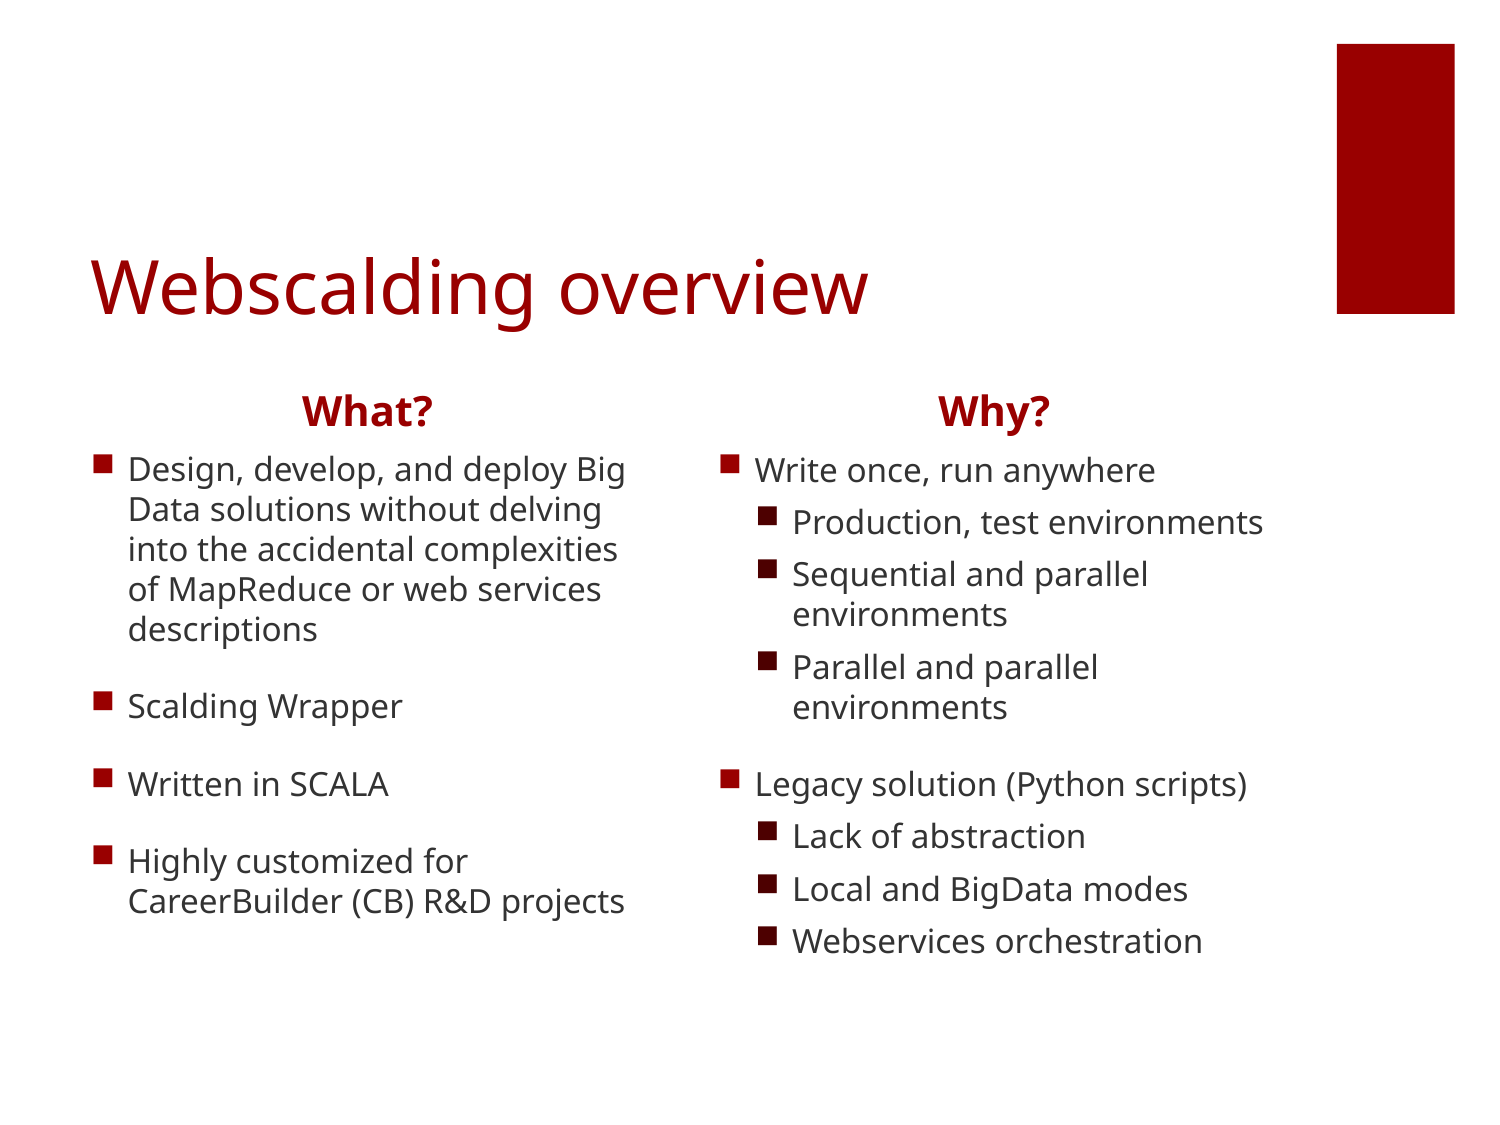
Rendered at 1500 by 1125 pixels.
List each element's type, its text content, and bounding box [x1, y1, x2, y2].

title Webscalding overview [75, 149, 1287, 338]
list Why? [701, 336, 1287, 441]
list What? [75, 336, 660, 441]
list Write once, run anywhere Production, test environments Sequential and parallel environments Parallel and parallel environments Legacy solution (Python scripts) Lack of abstraction Local and BigData modes Webservices orchestration [701, 441, 1287, 1005]
list Design, develop, and deploy Big Data solutions without delving into the accidental complexities of MapReduce or web services descriptions Scalding Wrapper Written in SCALA Highly customized for CareerBuilder (CB) R&D projects [75, 441, 660, 1005]
